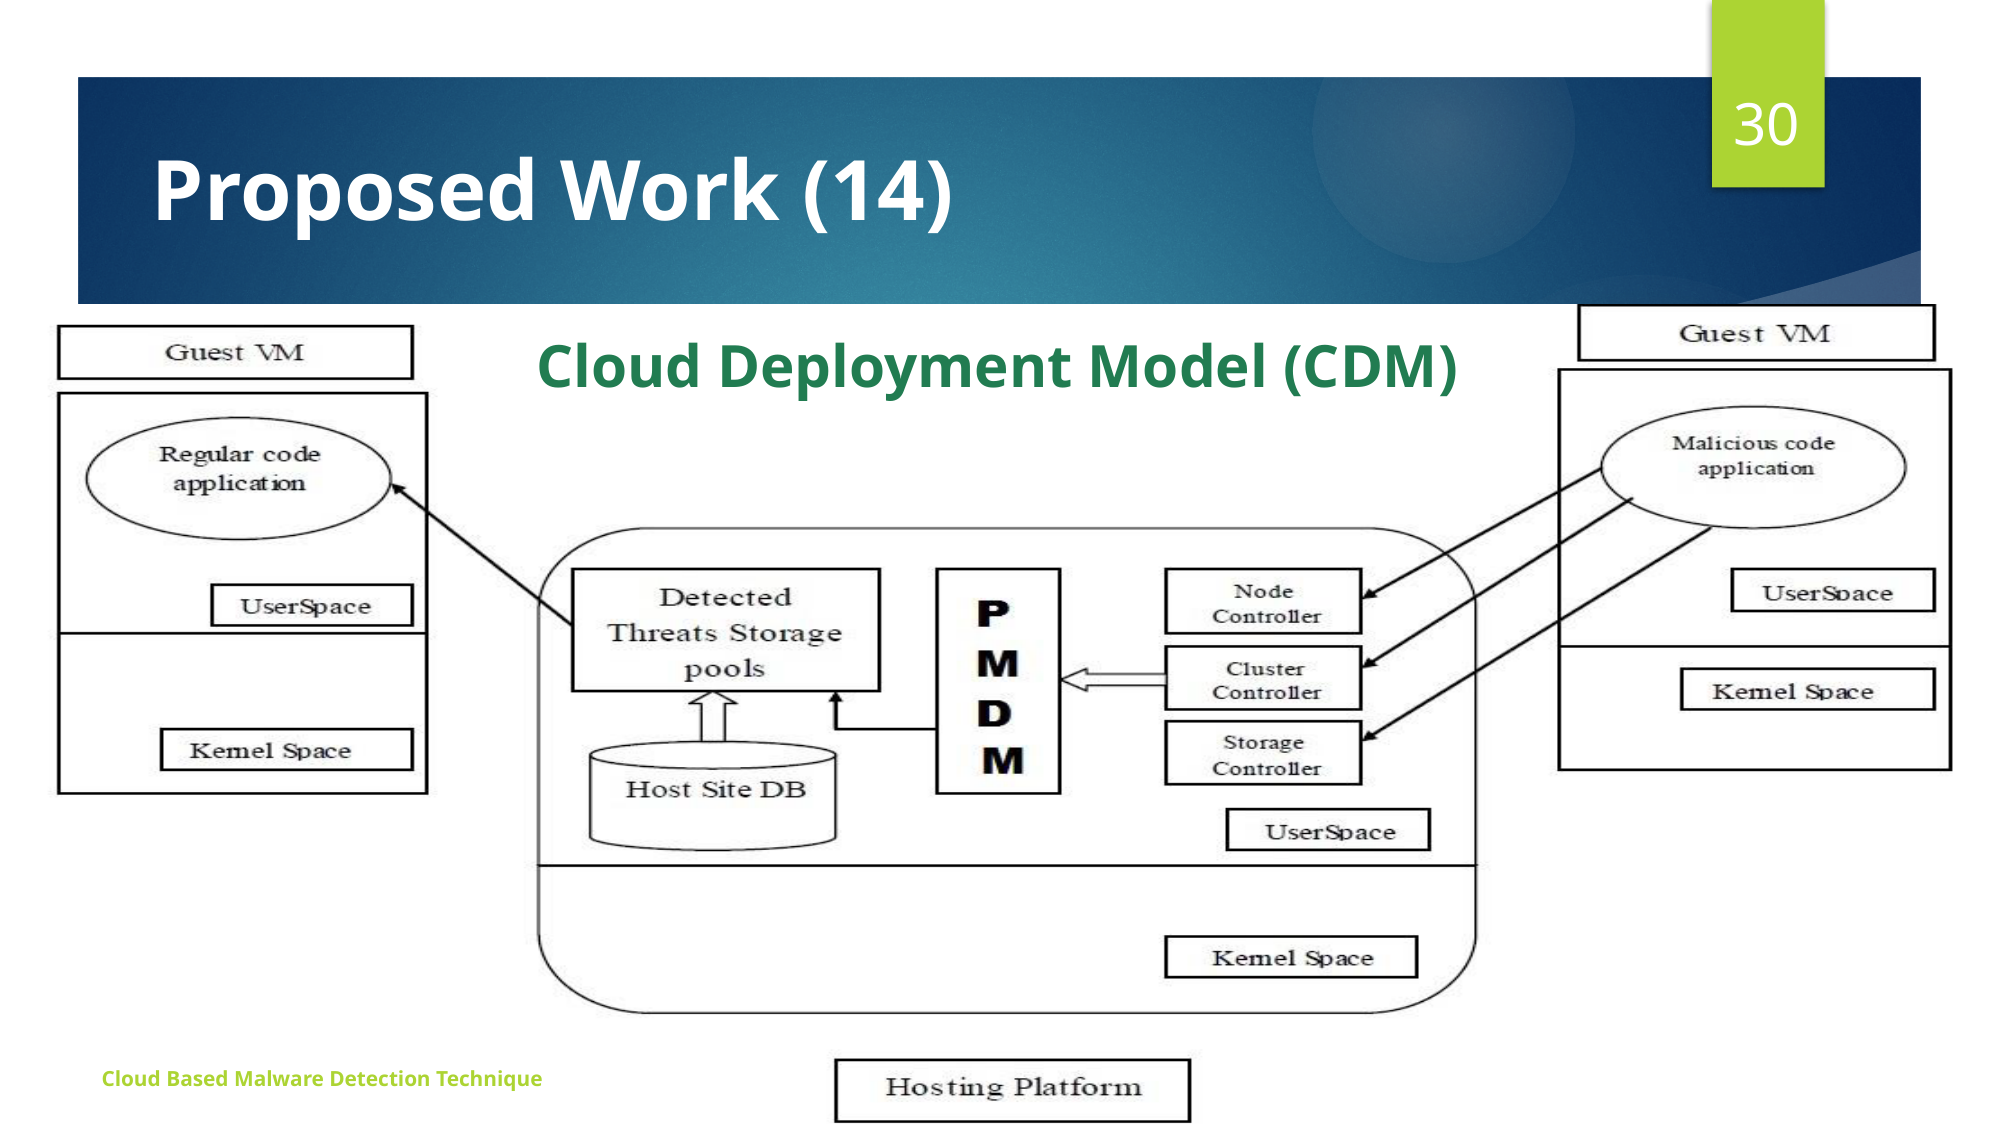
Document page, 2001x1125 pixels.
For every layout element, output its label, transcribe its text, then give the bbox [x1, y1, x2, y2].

picture [34, 303, 1985, 1125]
text_box Proposed Work (14) [136, 129, 1677, 246]
slide_number 30 [1698, 48, 1836, 175]
